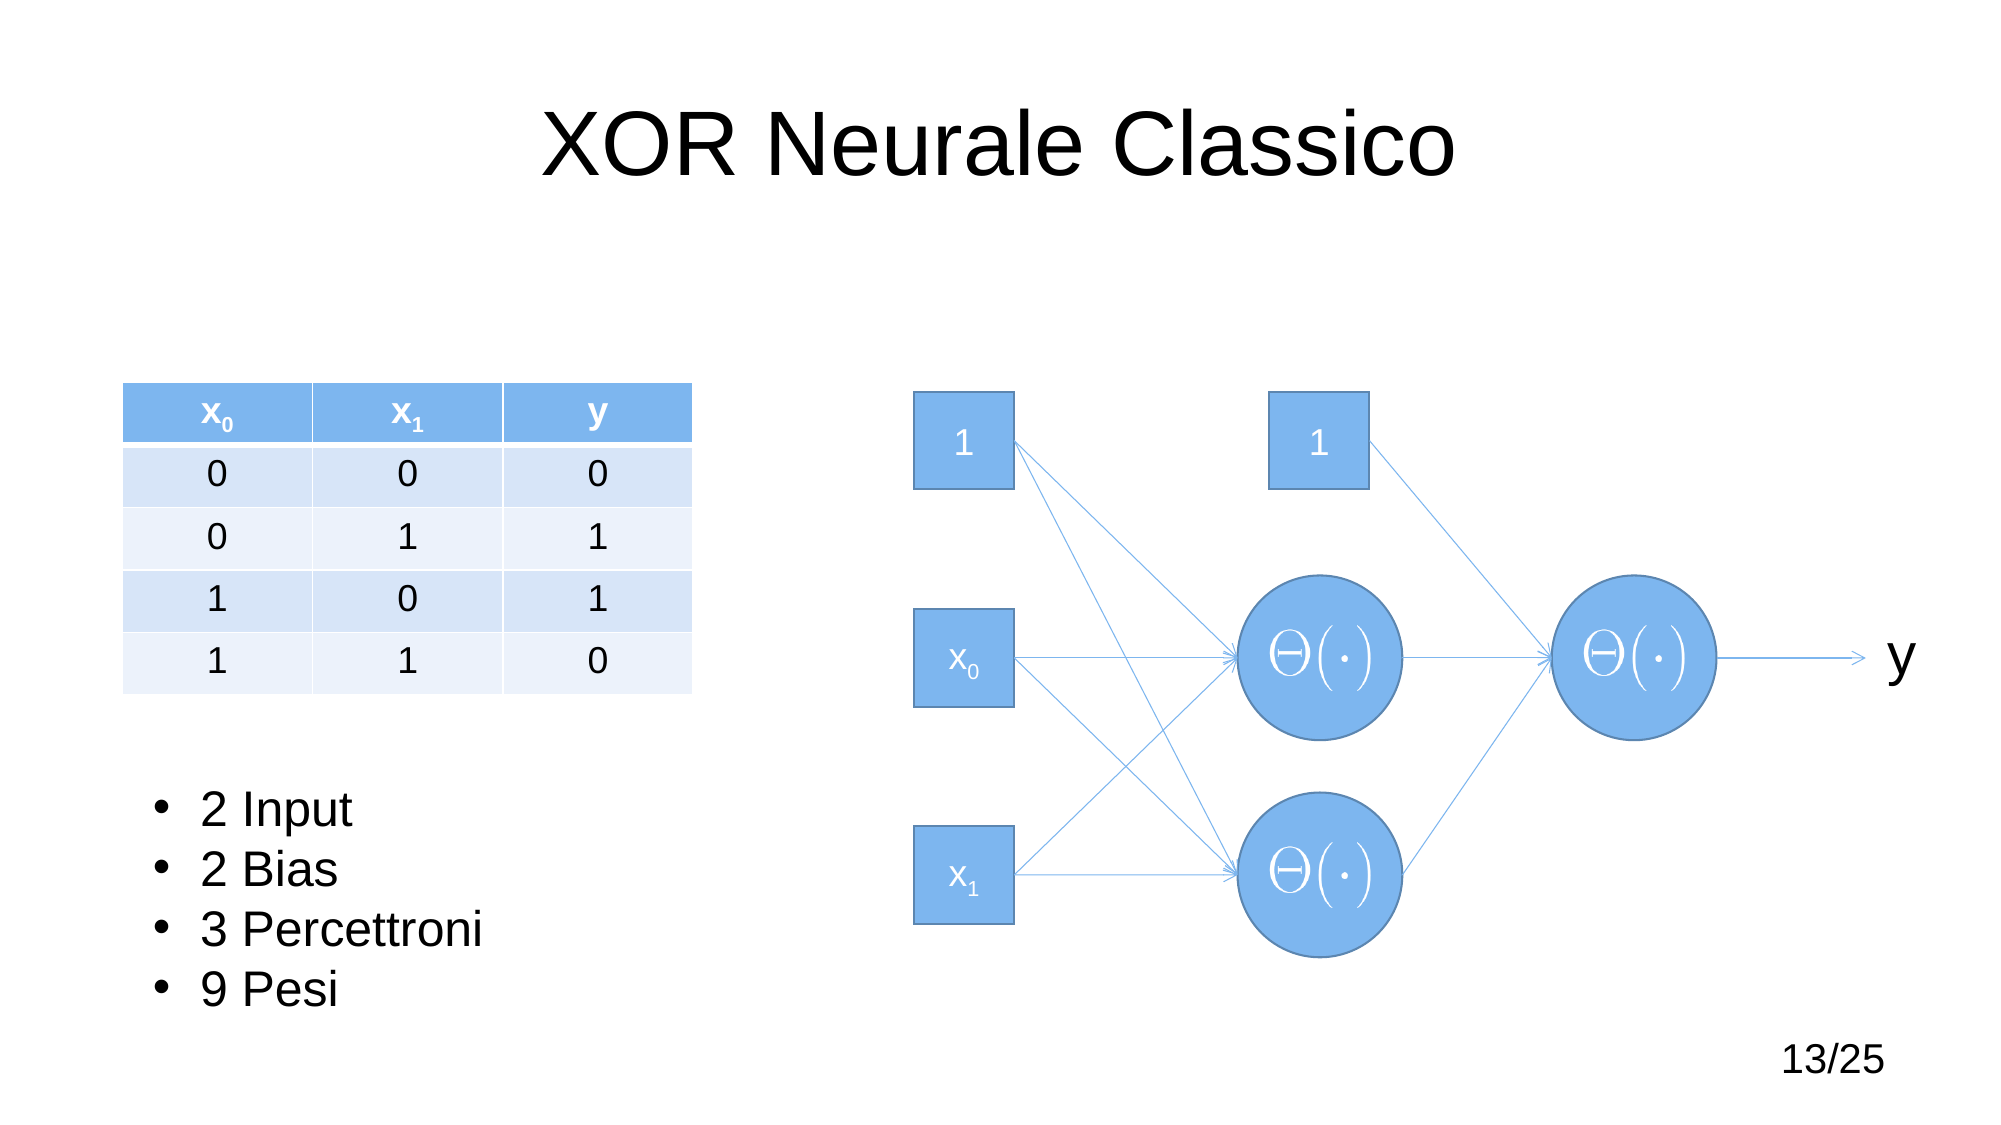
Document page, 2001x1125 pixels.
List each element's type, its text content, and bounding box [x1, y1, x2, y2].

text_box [1238, 575, 1402, 741]
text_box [1014, 657, 1238, 875]
text_box y [1872, 608, 2000, 694]
table_cell 1 [123, 633, 312, 694]
table_cell 0 [313, 571, 502, 632]
table_cell 0 [123, 508, 312, 569]
slide_number /25 [1433, 1024, 1901, 1103]
table_cell 1 [313, 633, 502, 694]
table_cell 0 [123, 448, 312, 507]
table_header y [504, 383, 692, 442]
table_cell 0 [504, 448, 692, 507]
table_cell 1 [504, 571, 692, 632]
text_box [1014, 440, 1238, 657]
title XOR Neurale Classico [99, 44, 1901, 233]
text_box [1402, 657, 1552, 875]
table_header x1 [313, 383, 502, 442]
table_cell 0 [313, 448, 502, 507]
table_cell 0 [504, 633, 692, 694]
text_box 1 [913, 391, 1015, 490]
text_box 2 Input 2 Bias 3 Percettroni 9 Pesi [138, 768, 763, 1024]
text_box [1552, 575, 1717, 741]
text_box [1237, 792, 1403, 958]
table_cell 1 [123, 571, 312, 632]
text_box 1 [1268, 391, 1370, 490]
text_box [1369, 440, 1552, 658]
text_box x1 [913, 825, 1015, 925]
text_box x0 [913, 608, 1014, 708]
table_header x0 [123, 383, 312, 442]
table_cell 1 [313, 508, 502, 569]
table_cell 1 [504, 508, 692, 569]
